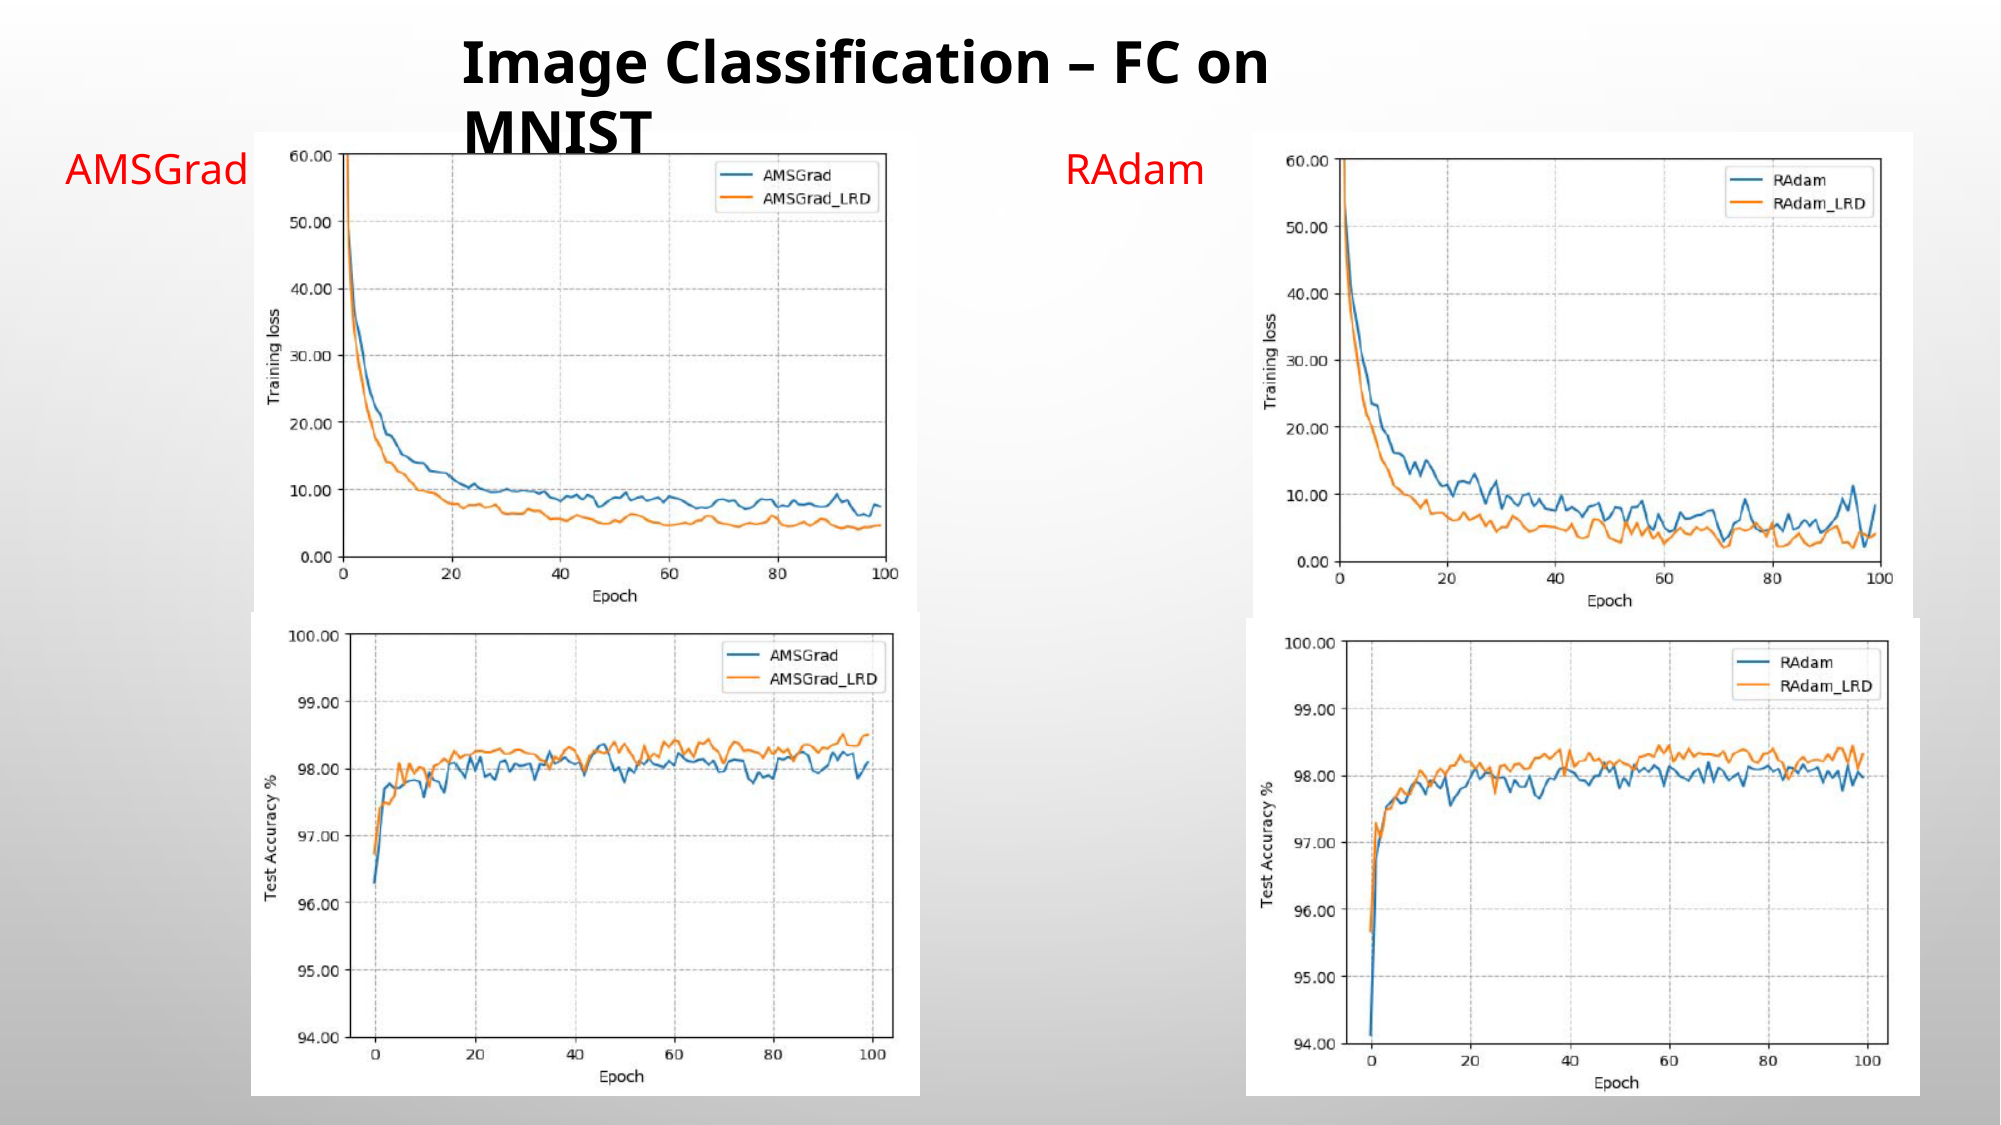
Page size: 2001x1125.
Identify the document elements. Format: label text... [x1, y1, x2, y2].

text_box Image Classification – FC on MNIST [447, 17, 1482, 173]
picture [0, 0, 2000, 1125]
text_box AMSGrad [50, 135, 251, 201]
text_box RAdam [1049, 173, 1221, 200]
